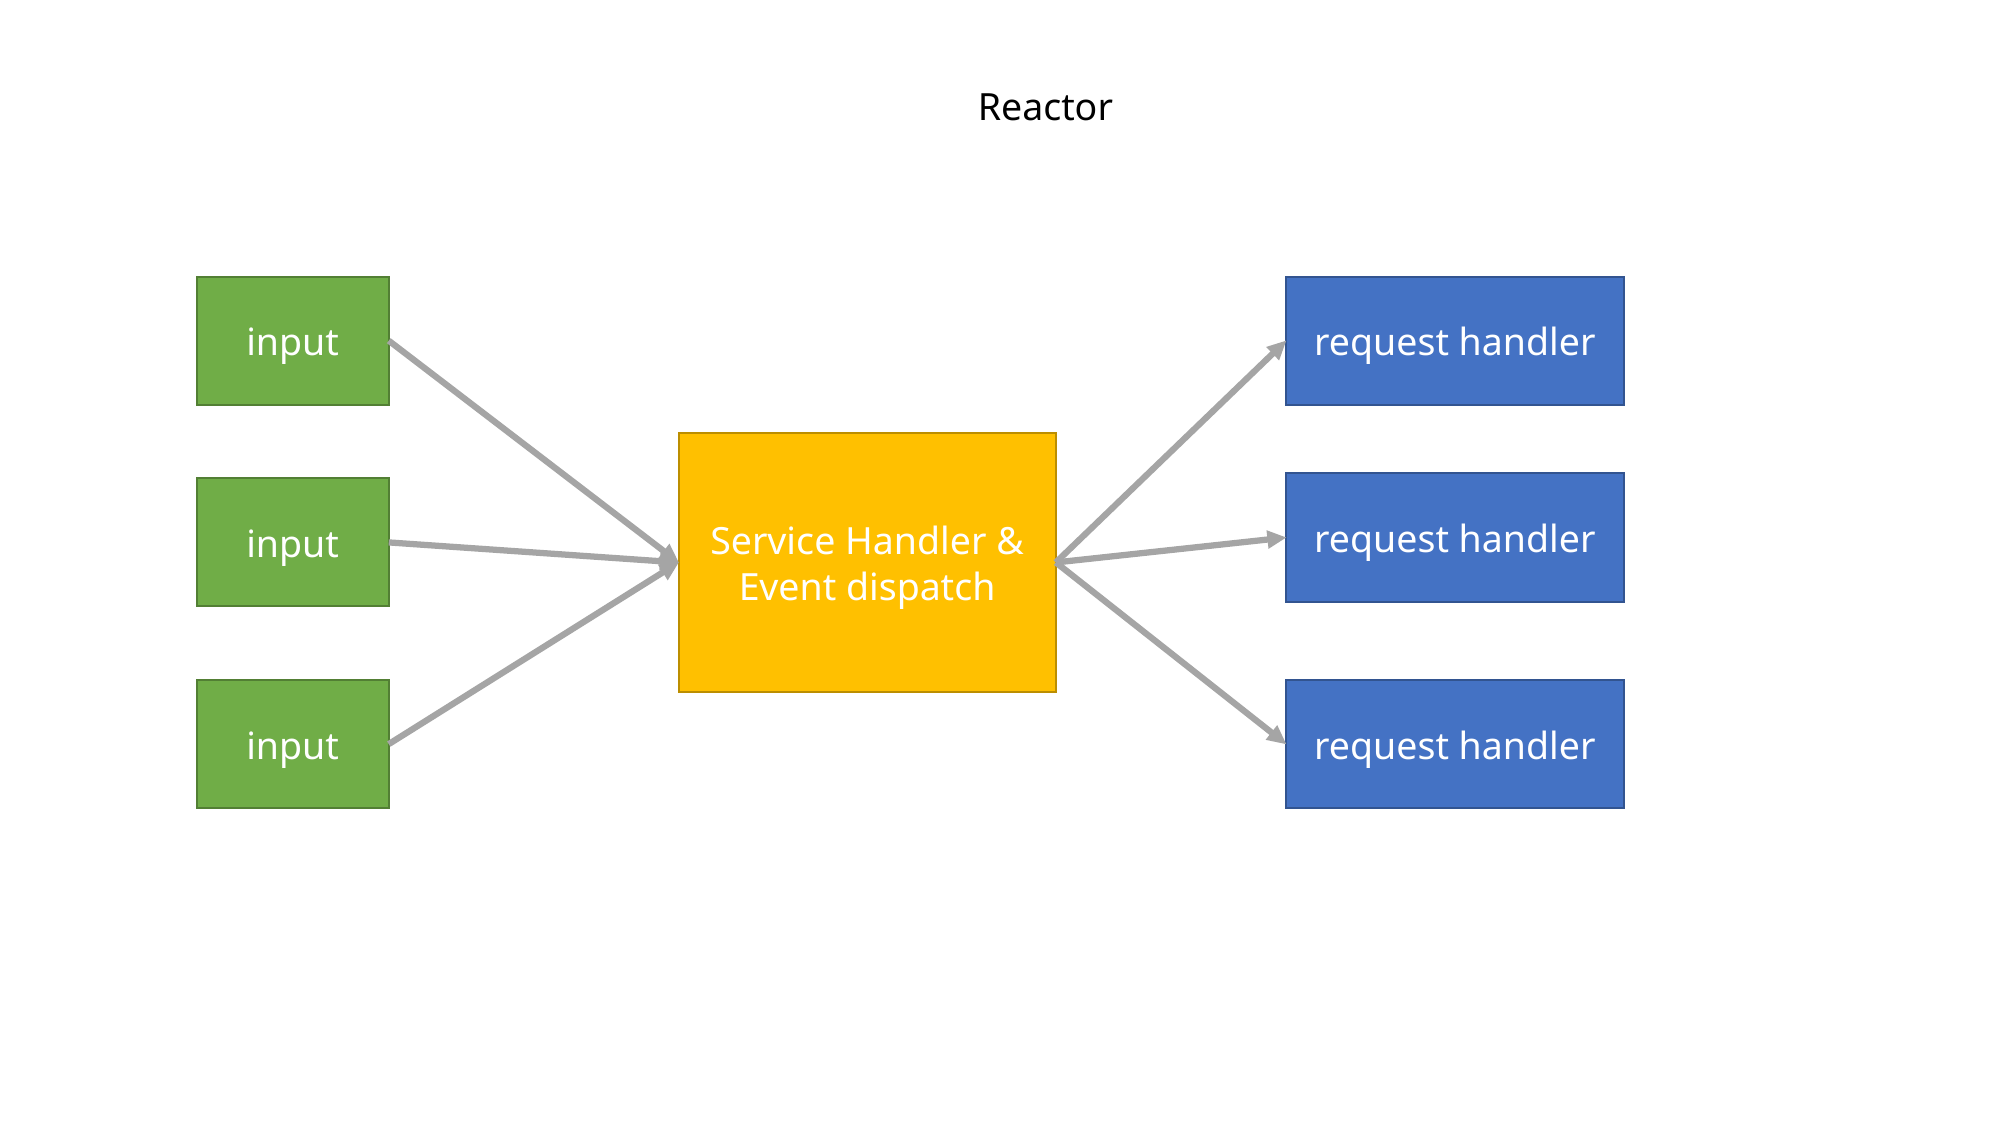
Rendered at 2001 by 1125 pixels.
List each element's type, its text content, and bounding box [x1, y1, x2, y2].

text_box input [196, 679, 390, 809]
text_box input [196, 477, 388, 607]
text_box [1055, 340, 1287, 563]
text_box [388, 340, 679, 542]
text_box Service Handler & Event dispatch [679, 432, 1055, 693]
text_box input [196, 276, 390, 406]
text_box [1055, 563, 1287, 745]
text_box Reactor [963, 75, 1128, 136]
text_box request handler [1285, 276, 1625, 406]
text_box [388, 542, 679, 562]
text_box request handler [1287, 472, 1625, 603]
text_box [388, 562, 679, 745]
text_box request handler [1285, 679, 1625, 809]
